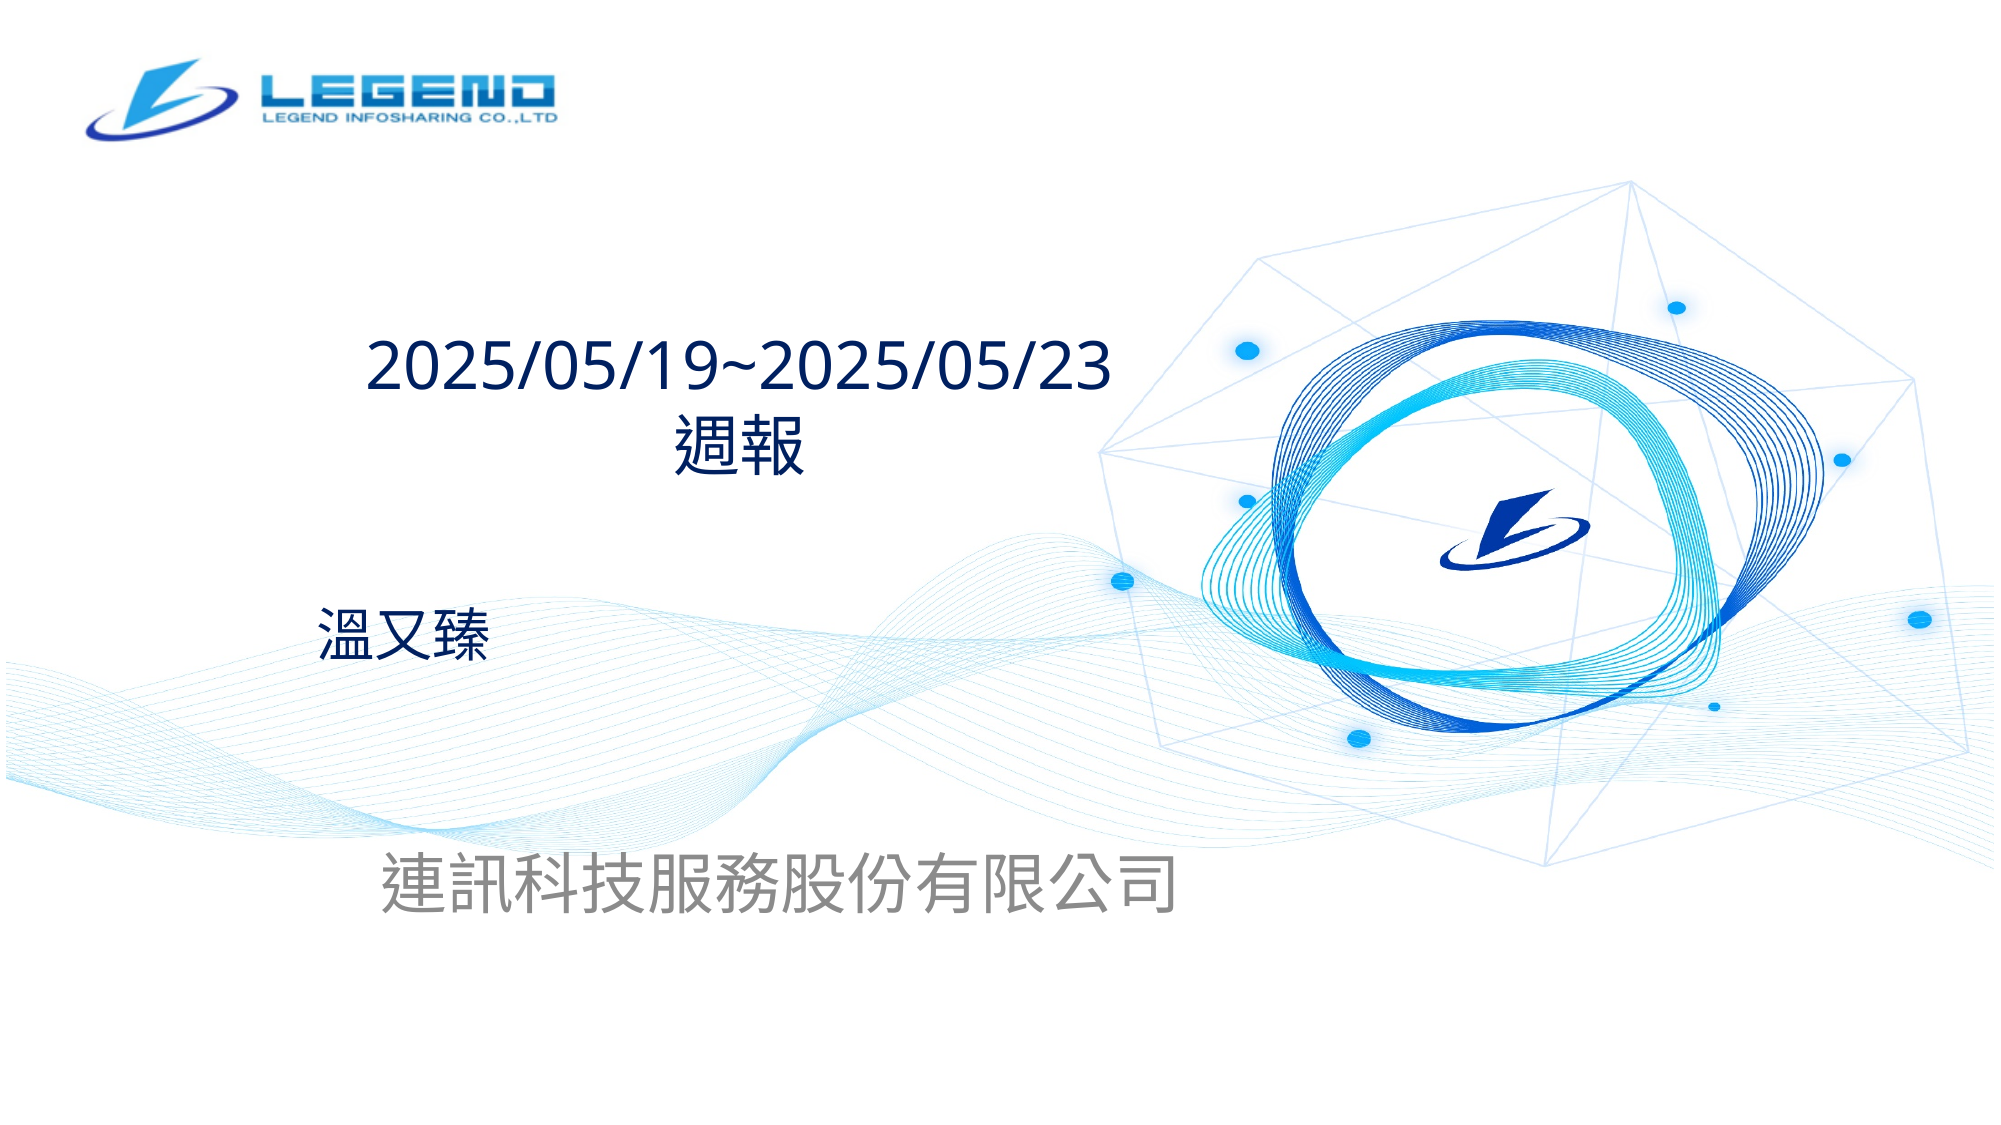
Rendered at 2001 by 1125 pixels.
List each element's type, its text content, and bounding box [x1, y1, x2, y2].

picture [6, 18, 1994, 894]
title 2025/05/19~2025/05/23 週報 [137, 314, 1343, 492]
text_box 溫又臻 [208, 544, 599, 722]
subtitle 連訊科技服務股份有限公司 [255, 834, 1306, 941]
